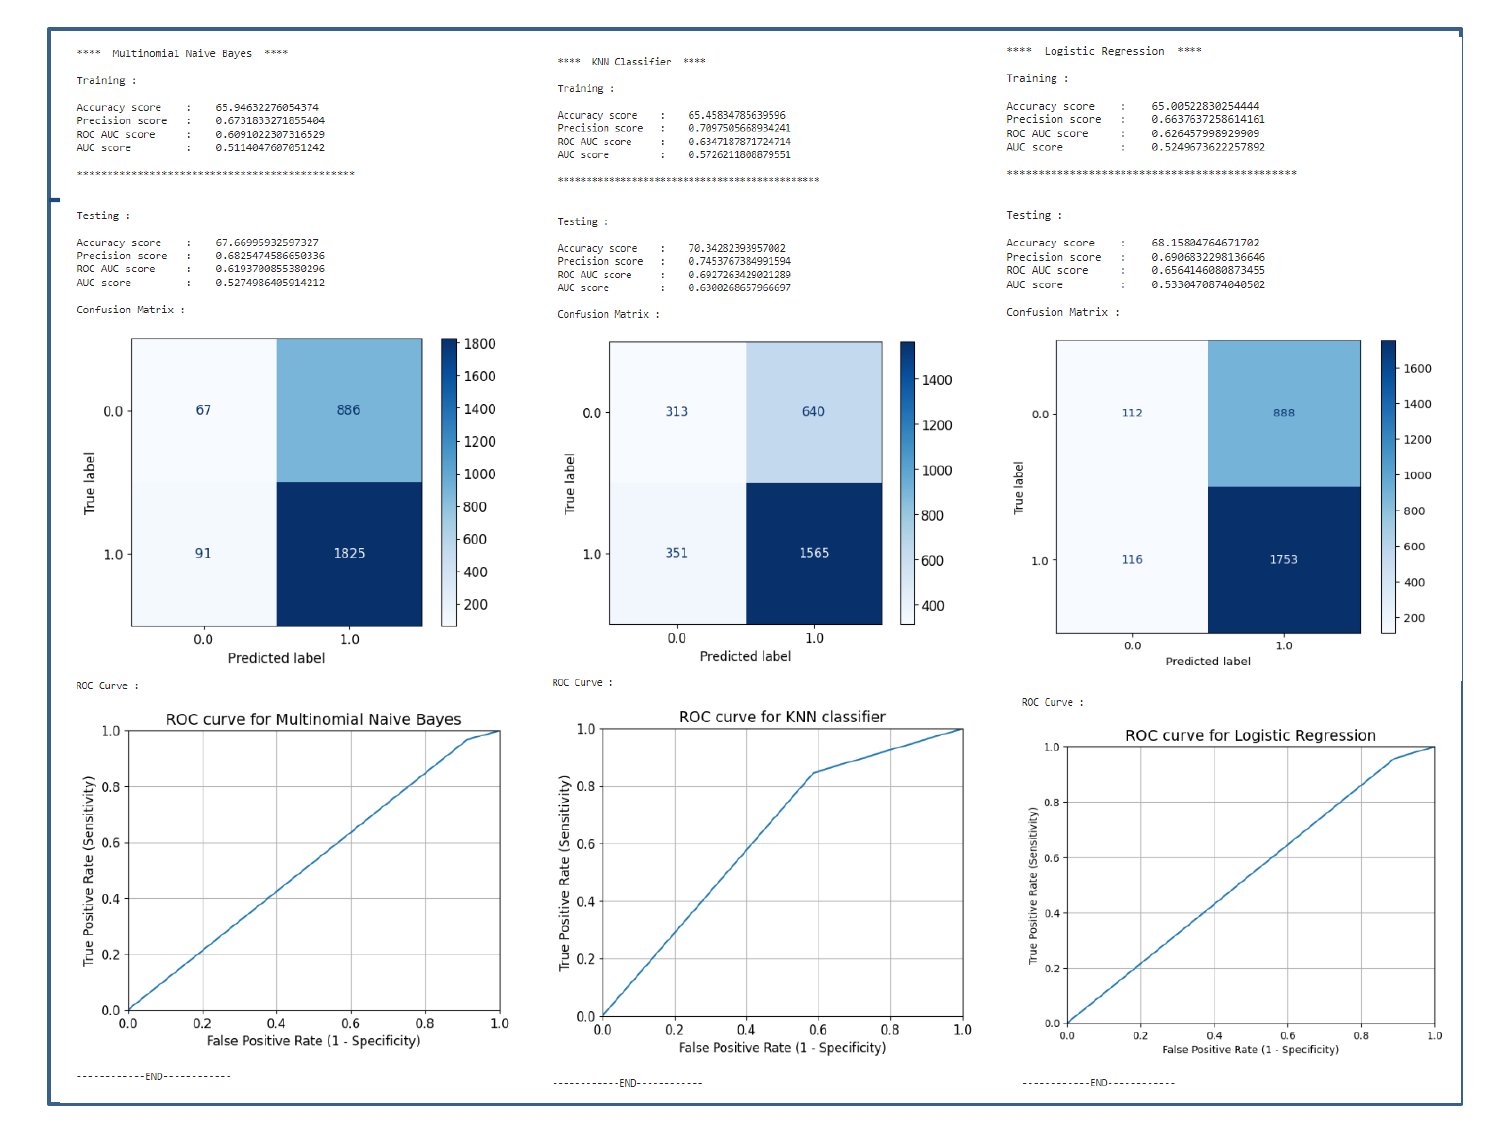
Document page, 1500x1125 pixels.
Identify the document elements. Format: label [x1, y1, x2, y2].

picture [542, 37, 1462, 1103]
list [59, 37, 543, 666]
list [59, 666, 537, 1103]
